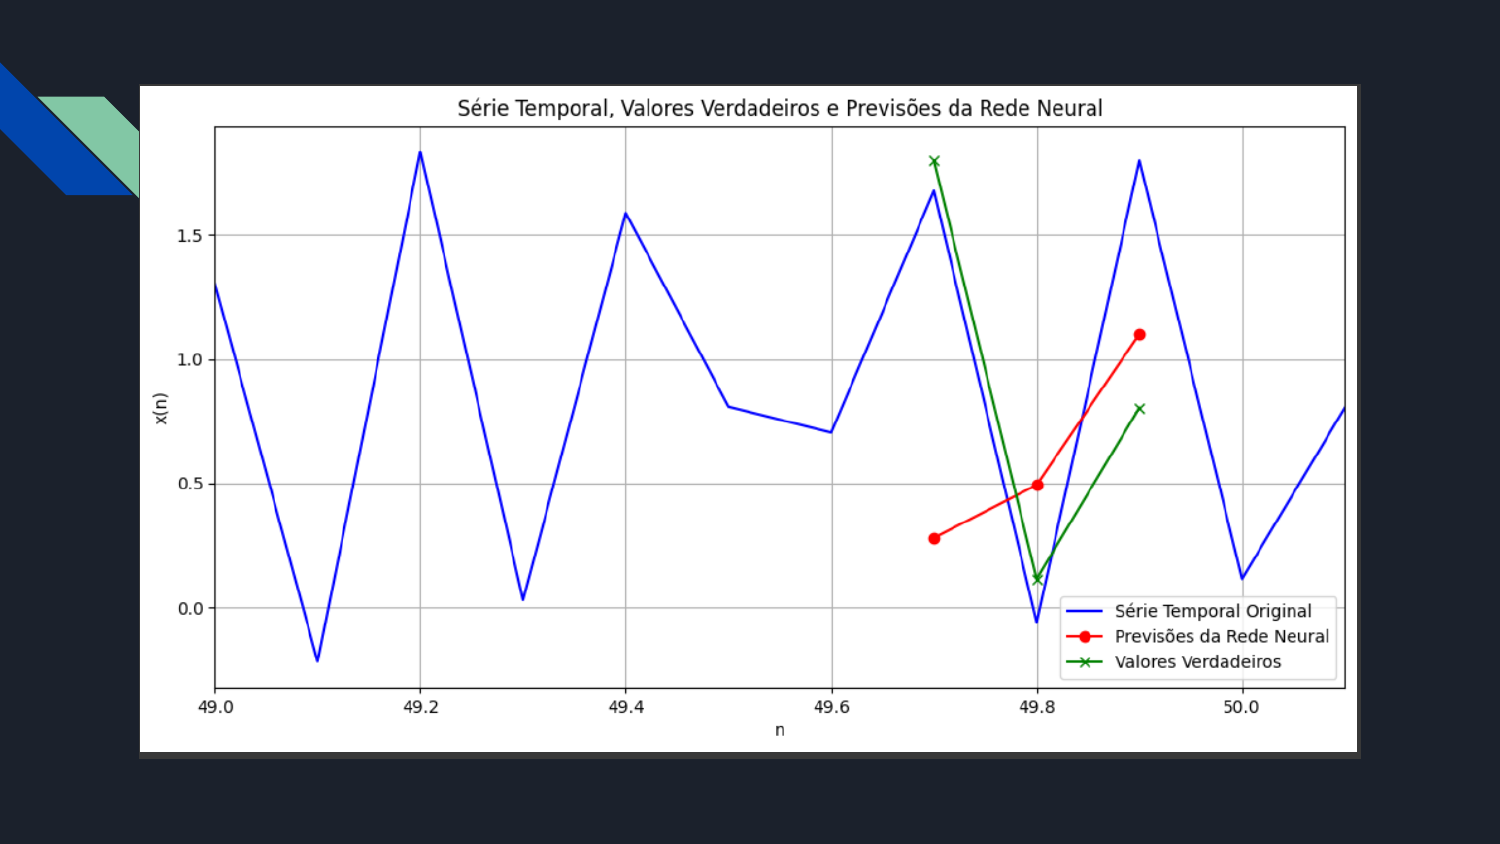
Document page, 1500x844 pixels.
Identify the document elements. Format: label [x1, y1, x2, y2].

picture [139, 84, 1361, 760]
